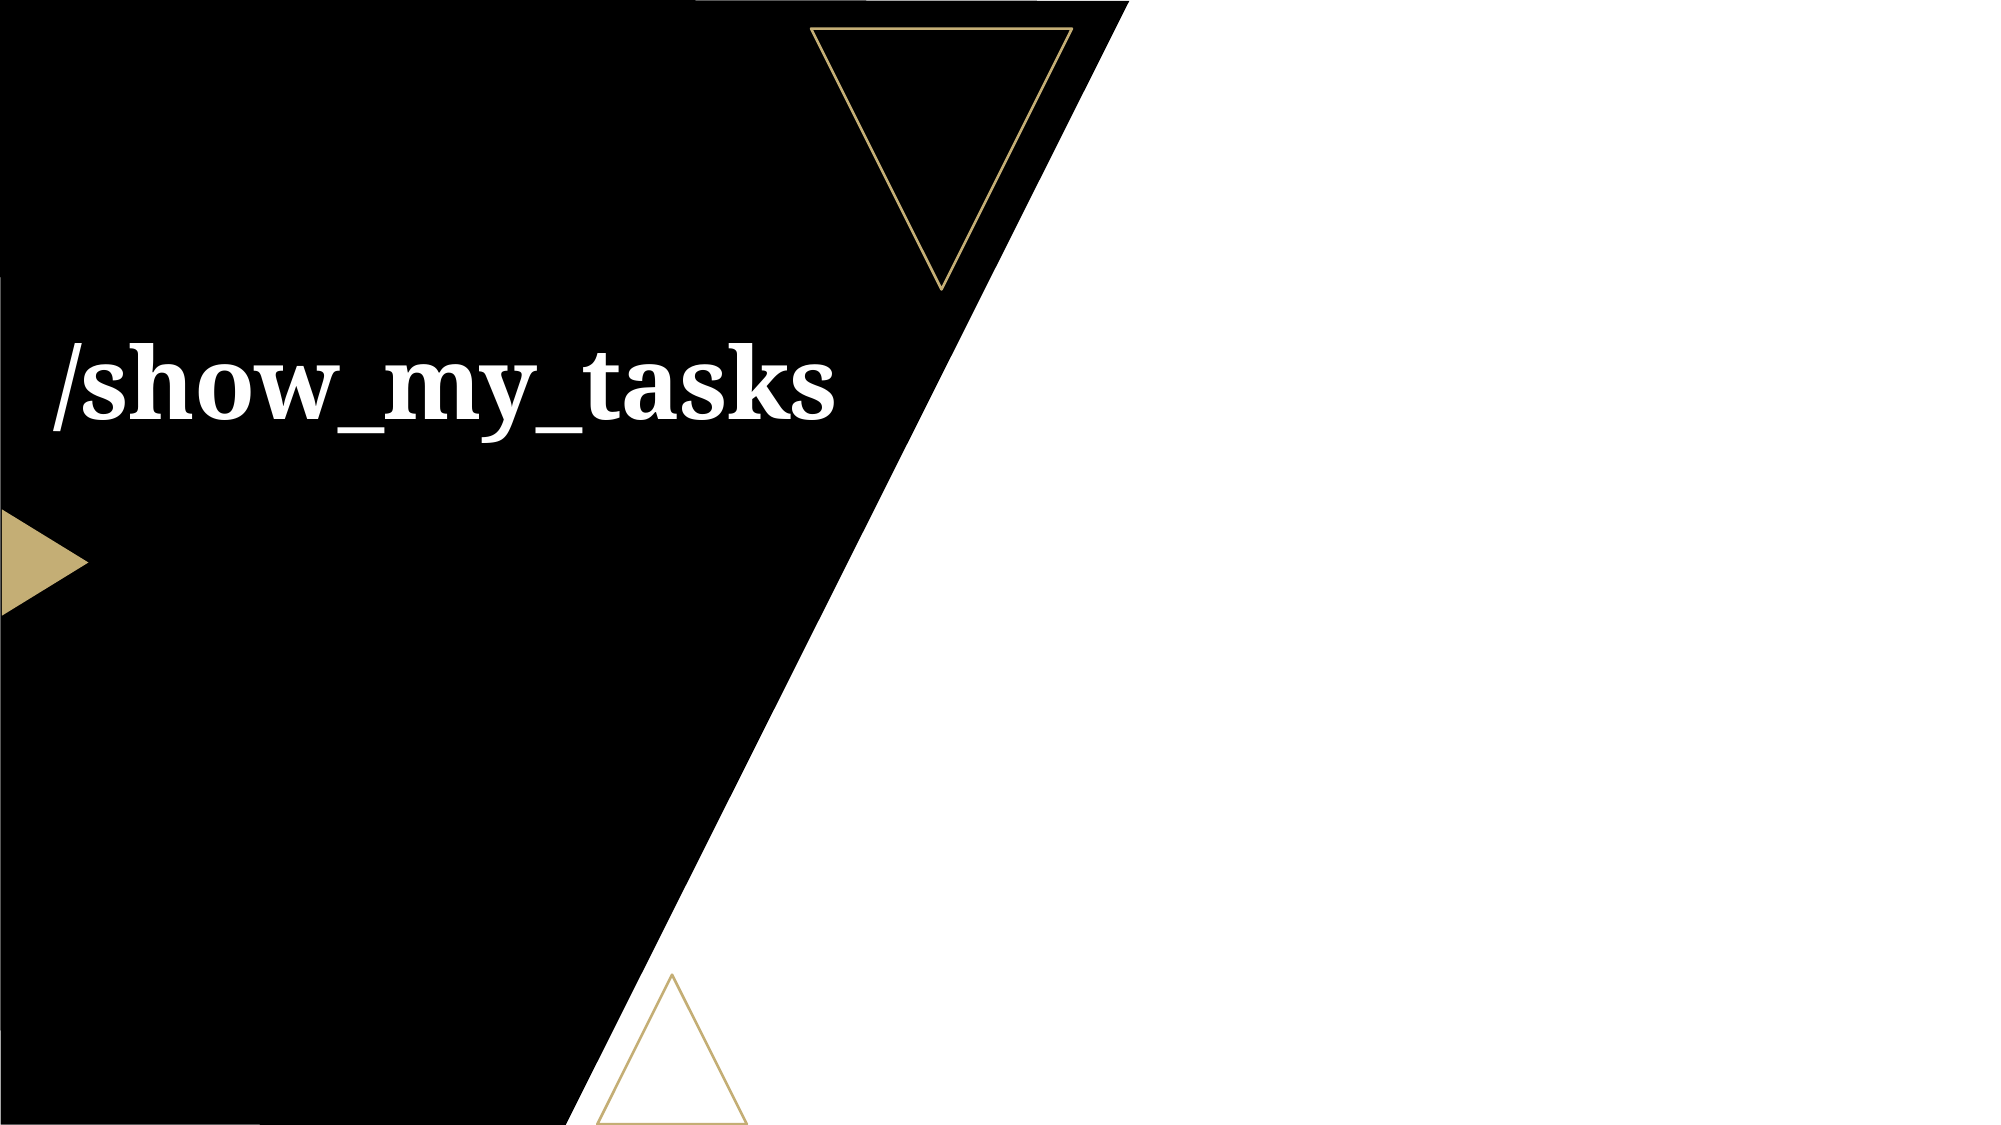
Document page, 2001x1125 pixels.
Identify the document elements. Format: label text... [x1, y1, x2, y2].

title /show_my_tasks [0, 141, 892, 634]
